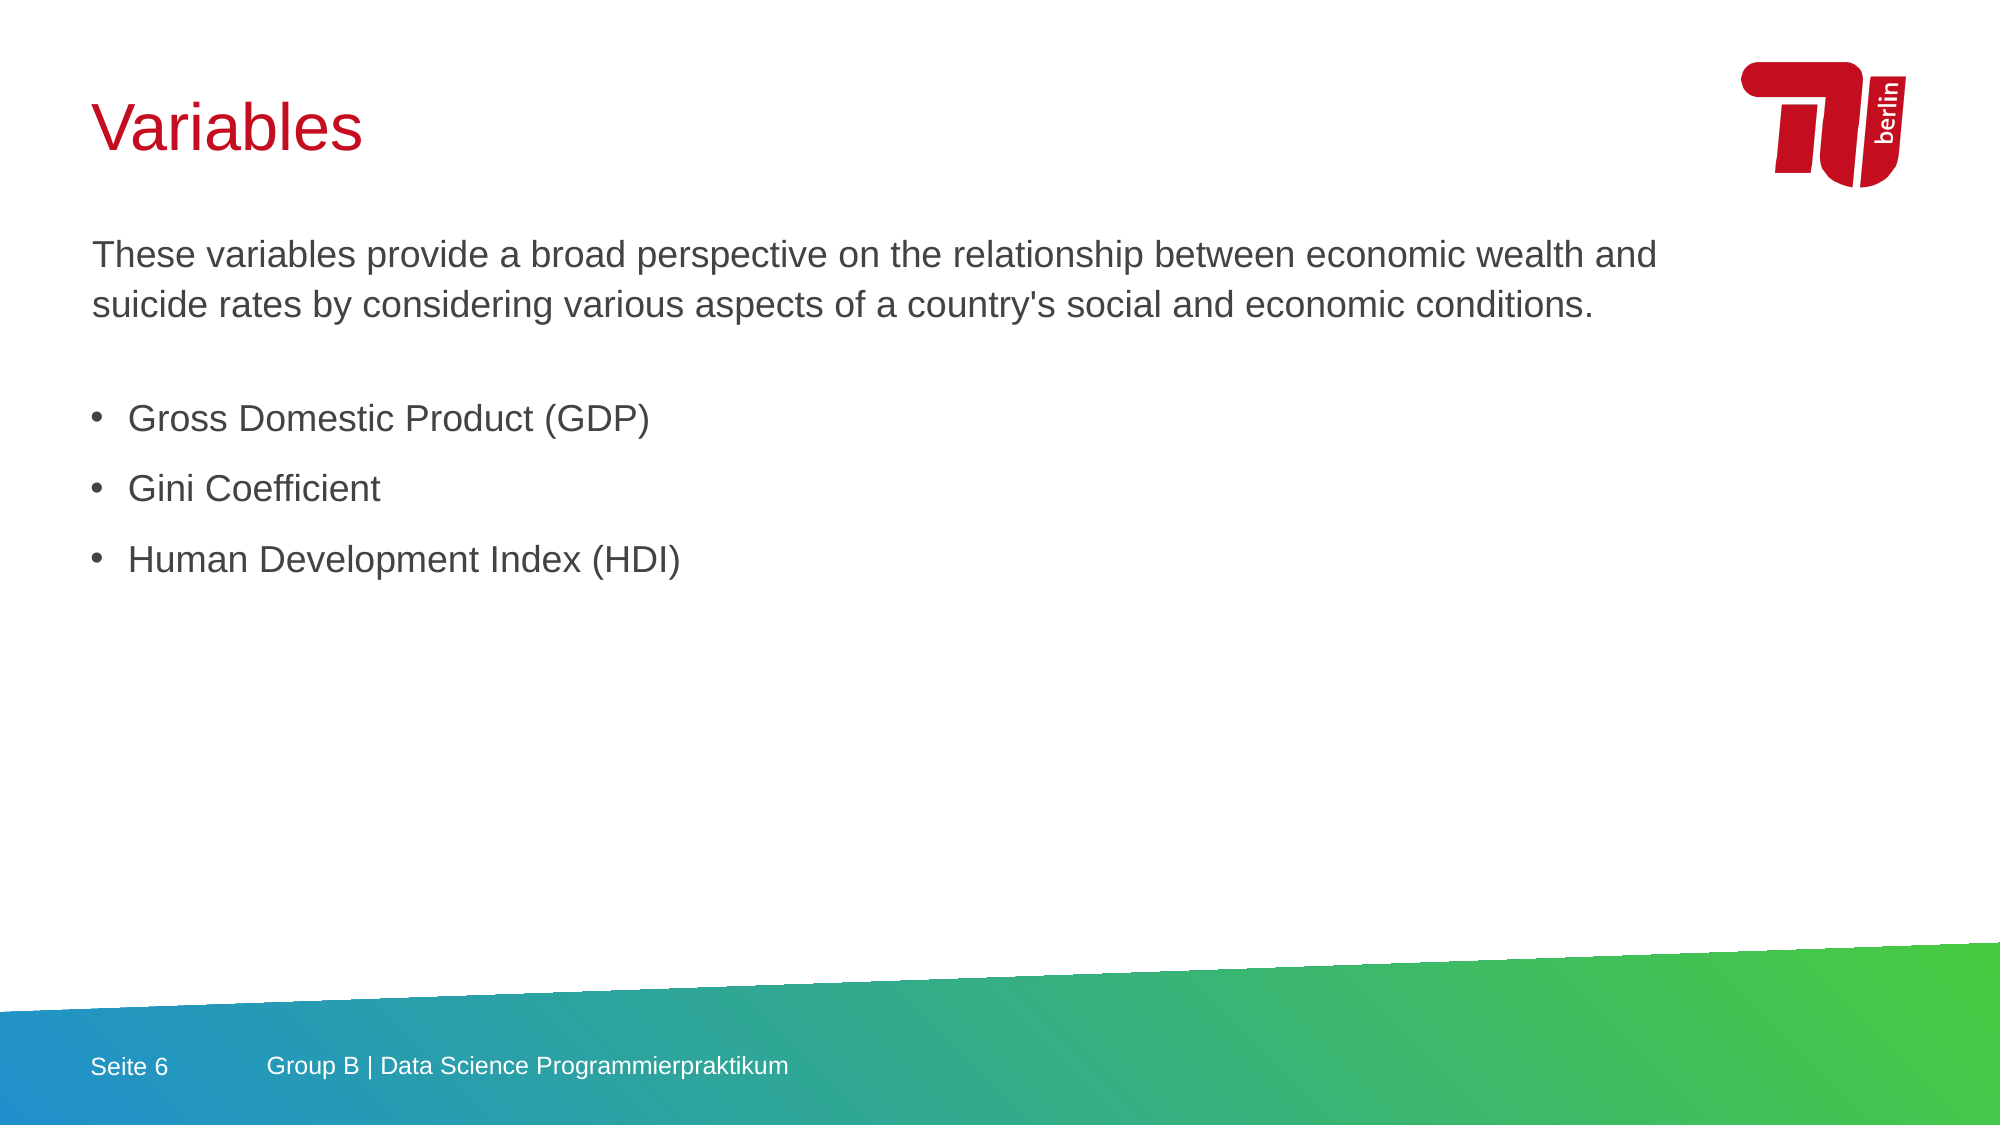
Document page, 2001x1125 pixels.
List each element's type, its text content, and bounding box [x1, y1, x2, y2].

list These variables provide a broad perspective on the relationship between economic wealth and suicide rates by considering various aspects of a country's social and economic conditions. [92, 224, 1686, 338]
list Gross Domestic Product (GDP) Gini Coefficient Human Development Index (HDI) [90, 388, 1686, 737]
list Variables [91, 46, 1455, 165]
picture [1741, 62, 1906, 188]
